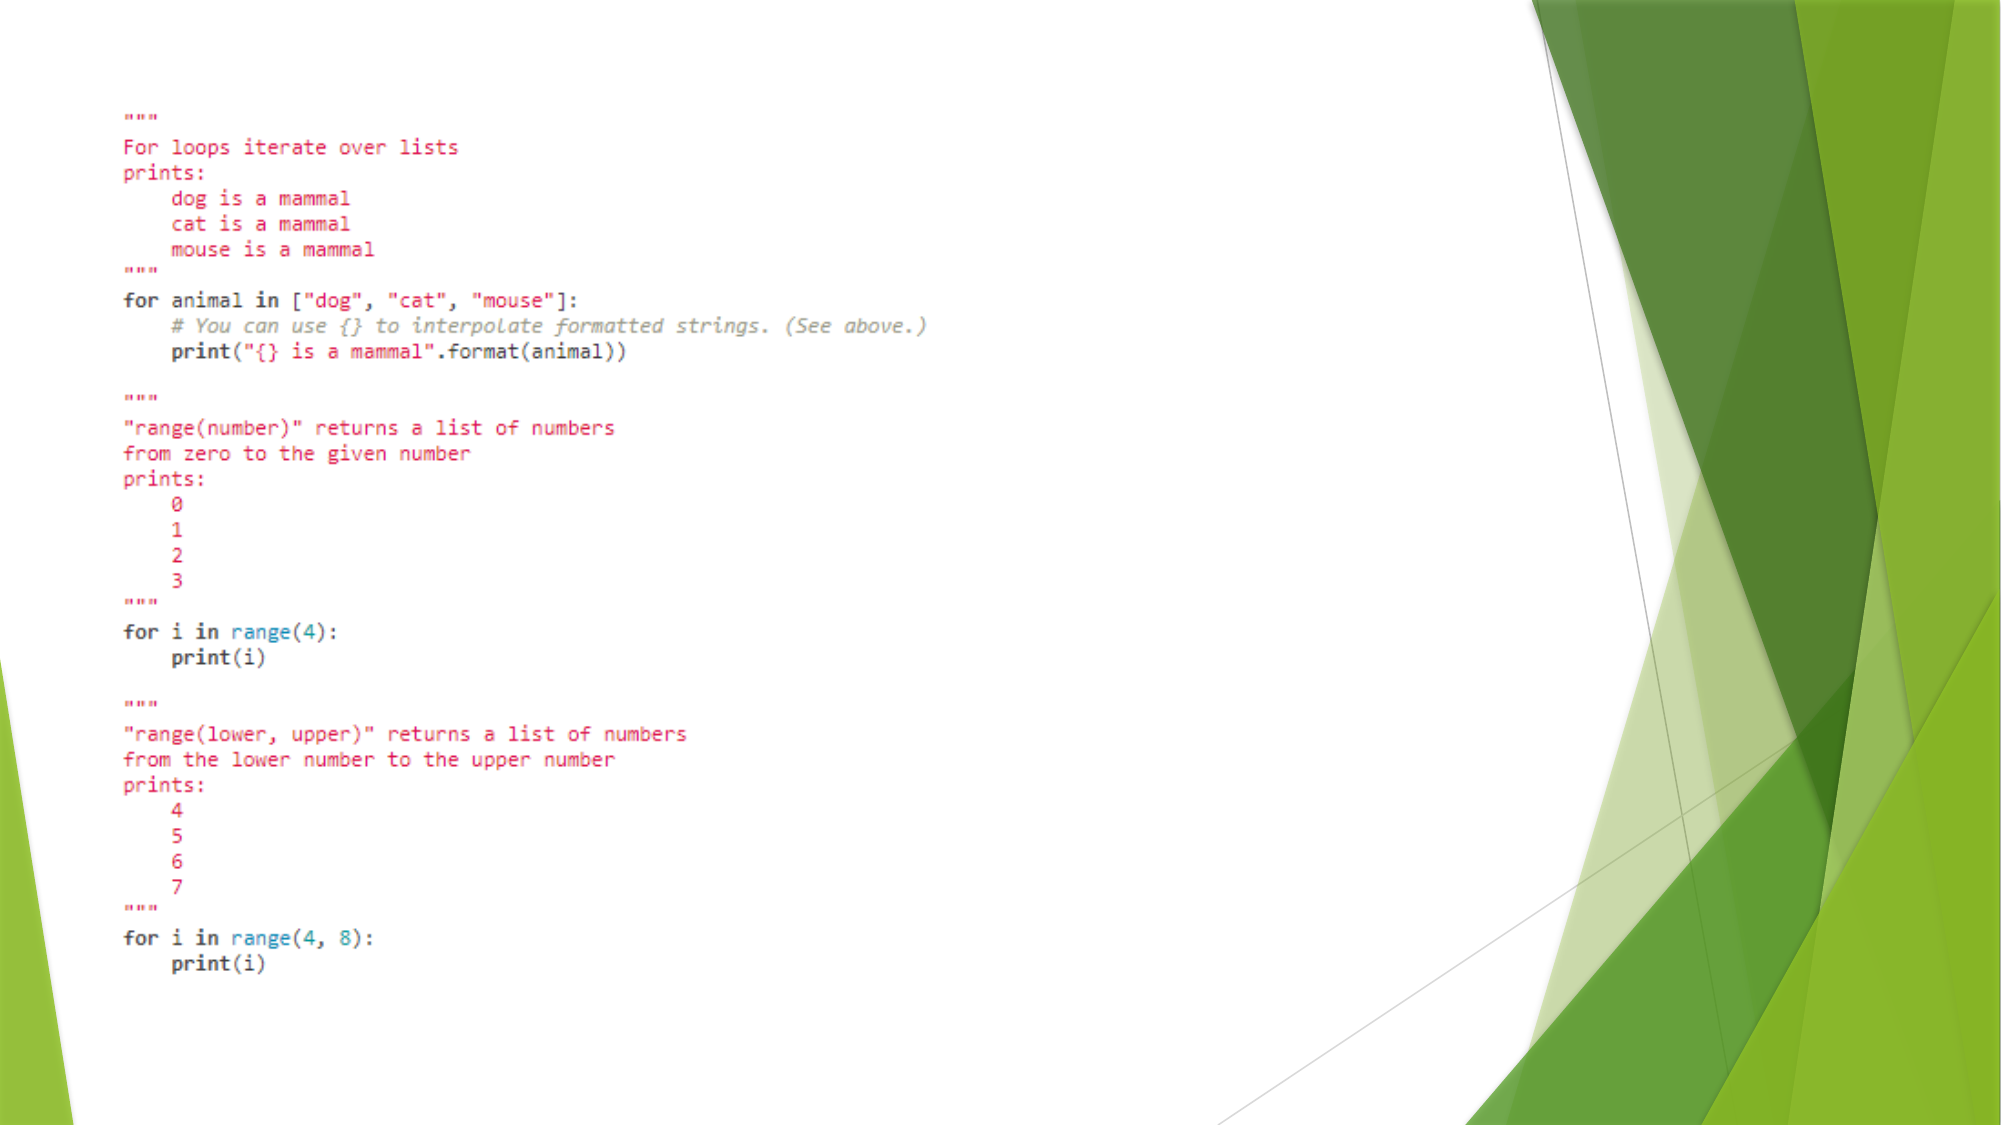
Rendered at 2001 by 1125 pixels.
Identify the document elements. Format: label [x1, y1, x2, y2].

picture [110, 100, 966, 992]
